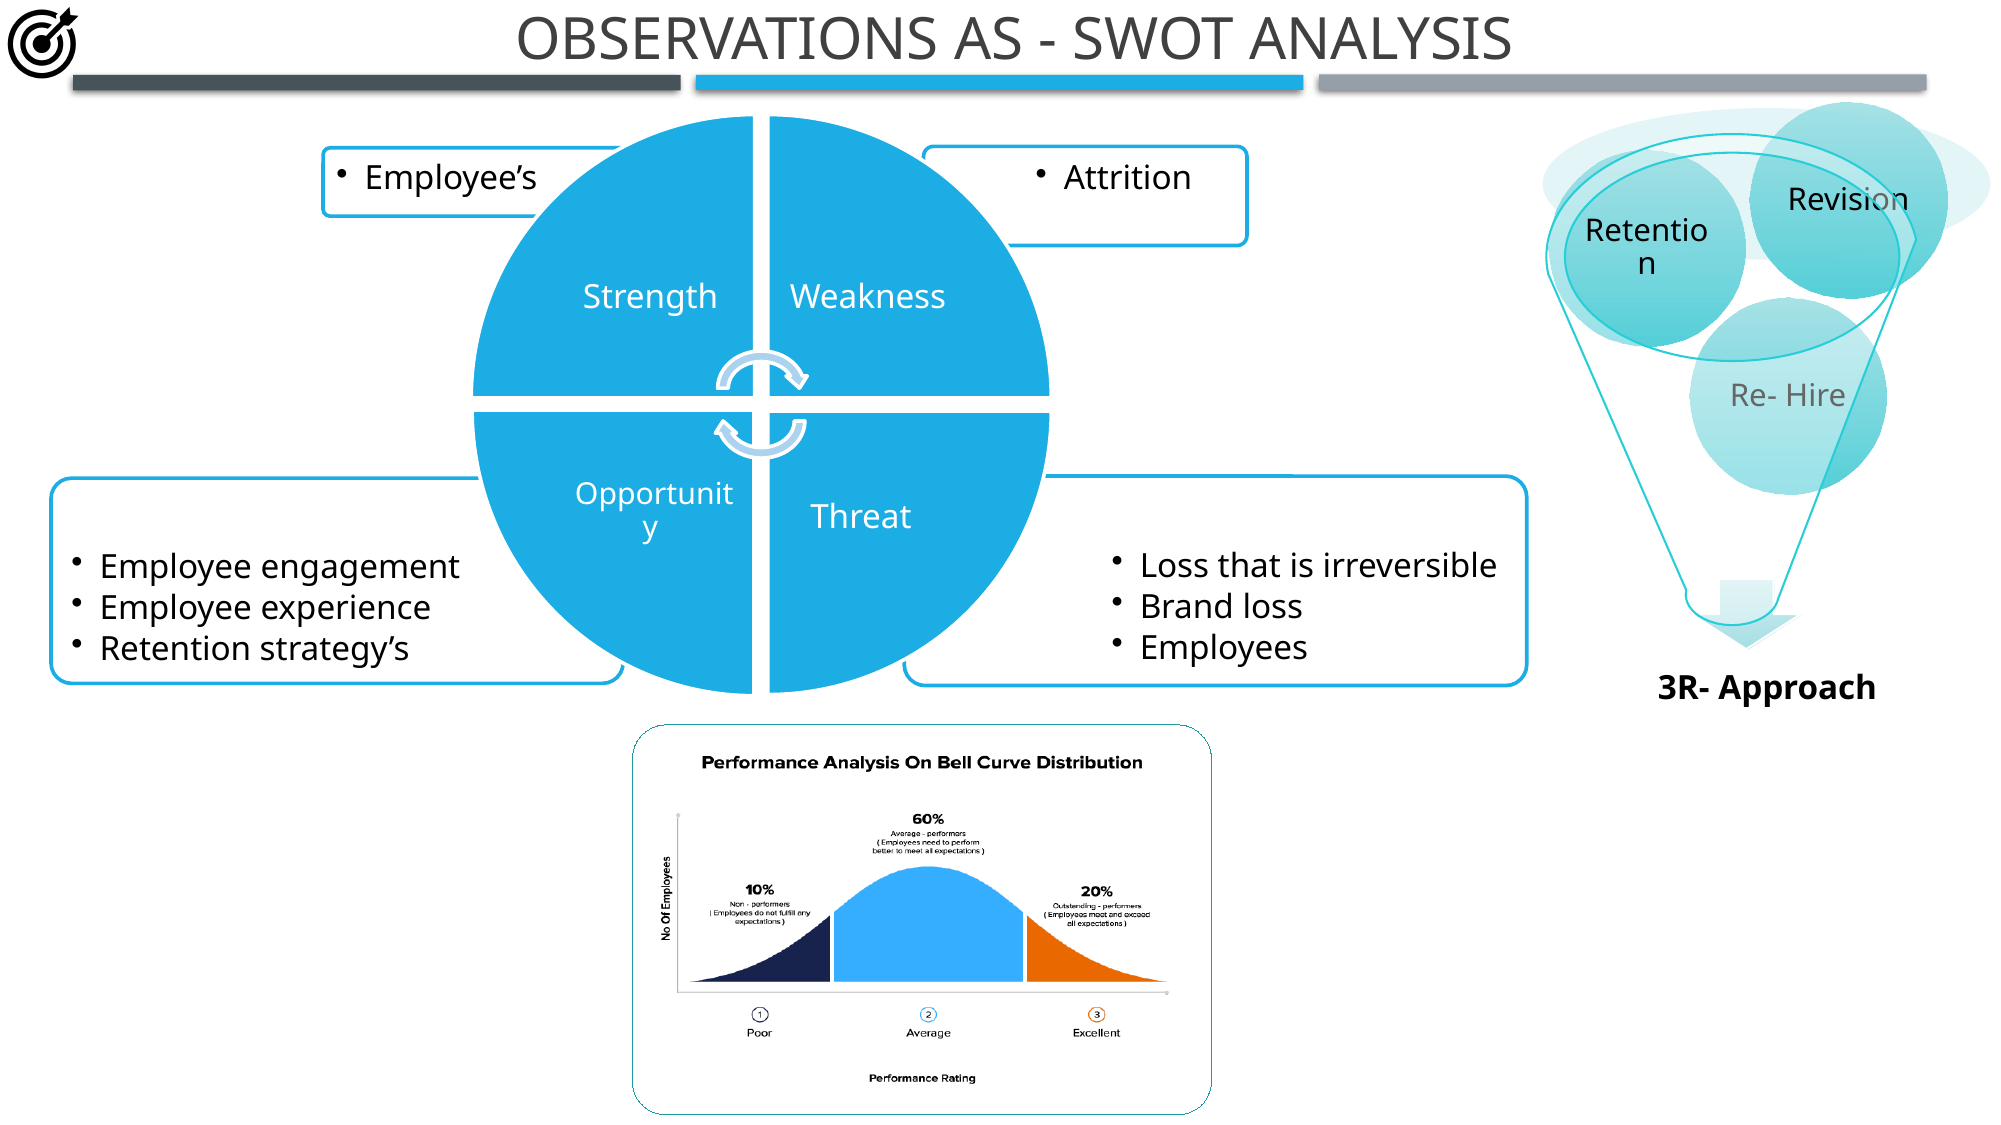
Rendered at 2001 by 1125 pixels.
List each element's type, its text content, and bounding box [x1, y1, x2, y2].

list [0, 76, 1234, 733]
picture [631, 724, 1212, 1116]
picture [0, 0, 87, 87]
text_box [1240, 56, 2000, 760]
title Observations AS - Swot analysis [117, 0, 1927, 74]
